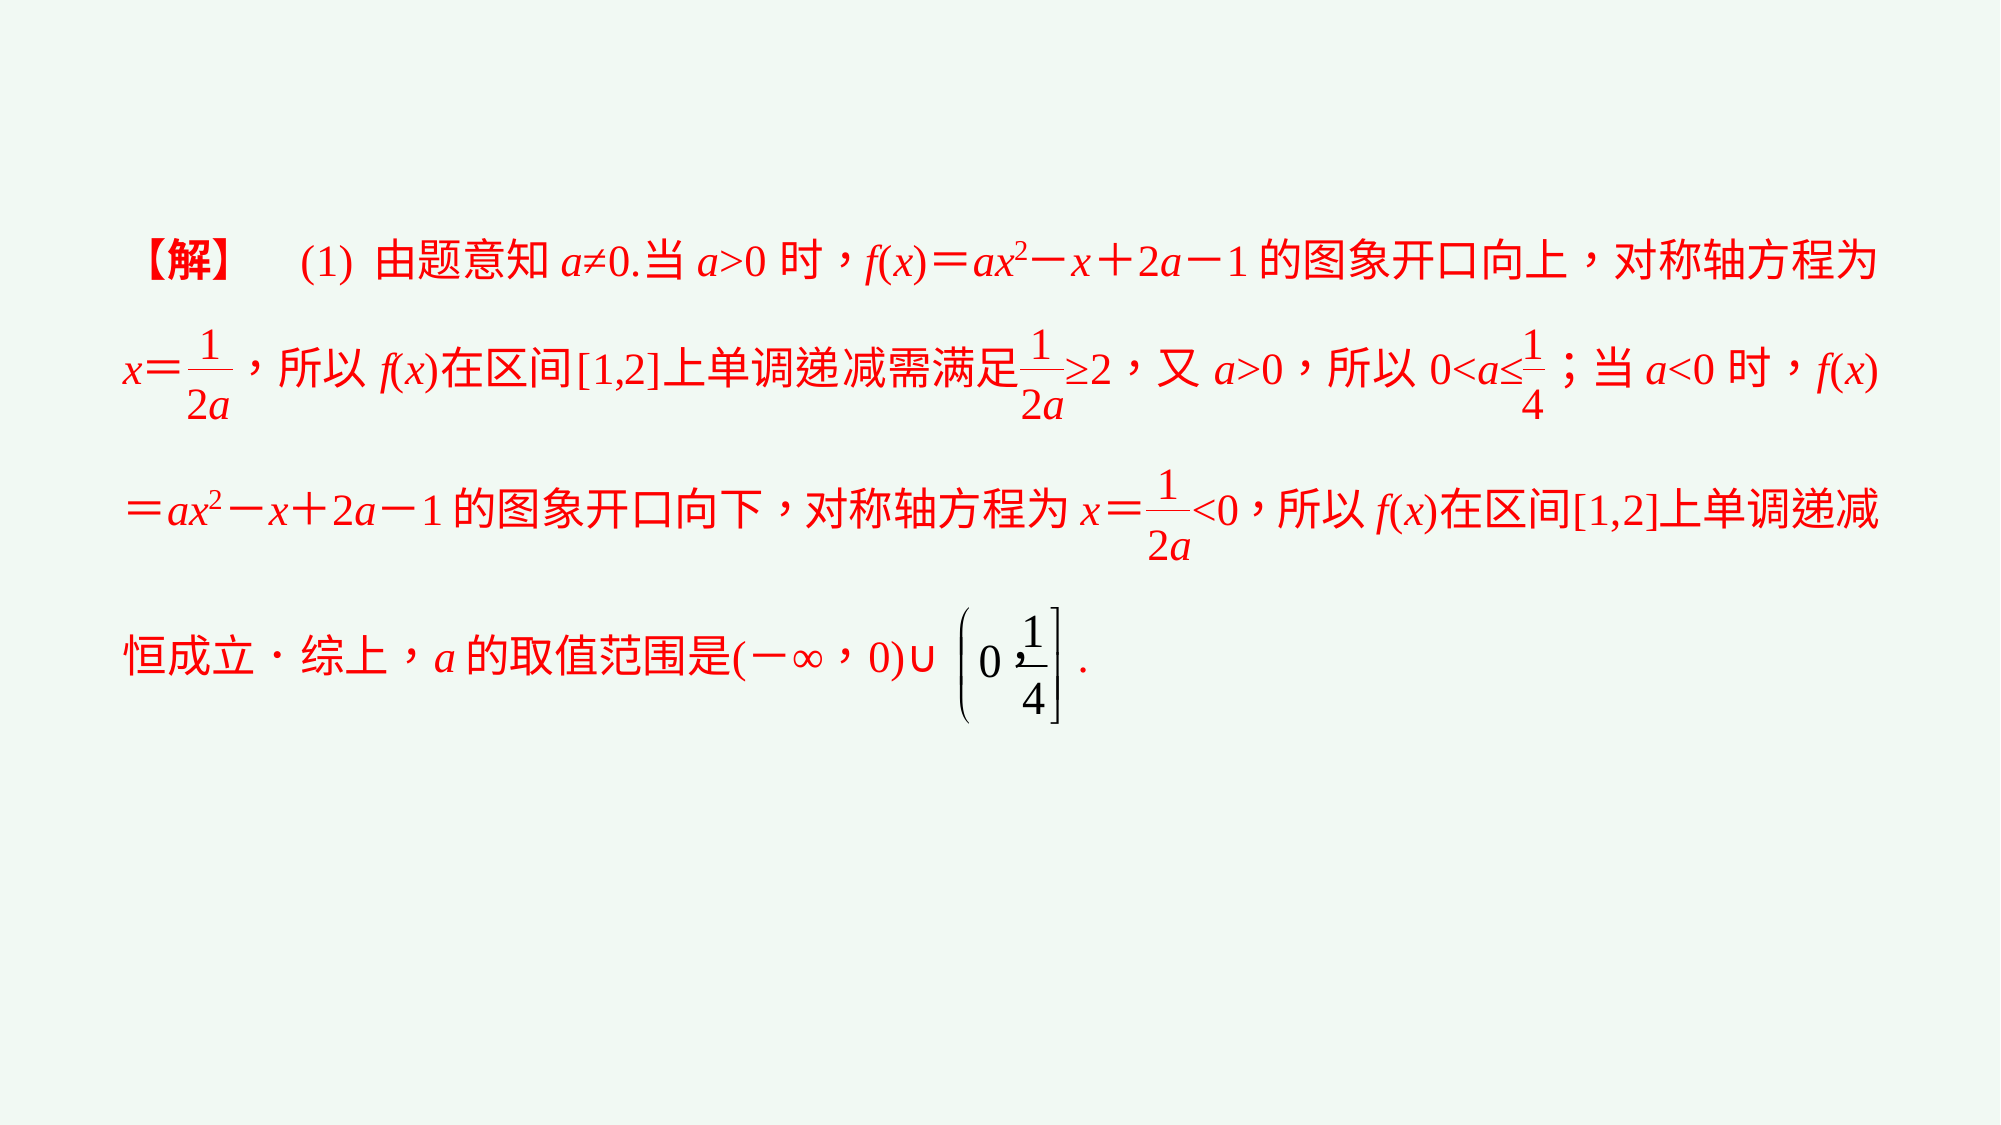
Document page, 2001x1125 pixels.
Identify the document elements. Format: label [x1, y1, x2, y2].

text_box [122, 231, 1881, 762]
